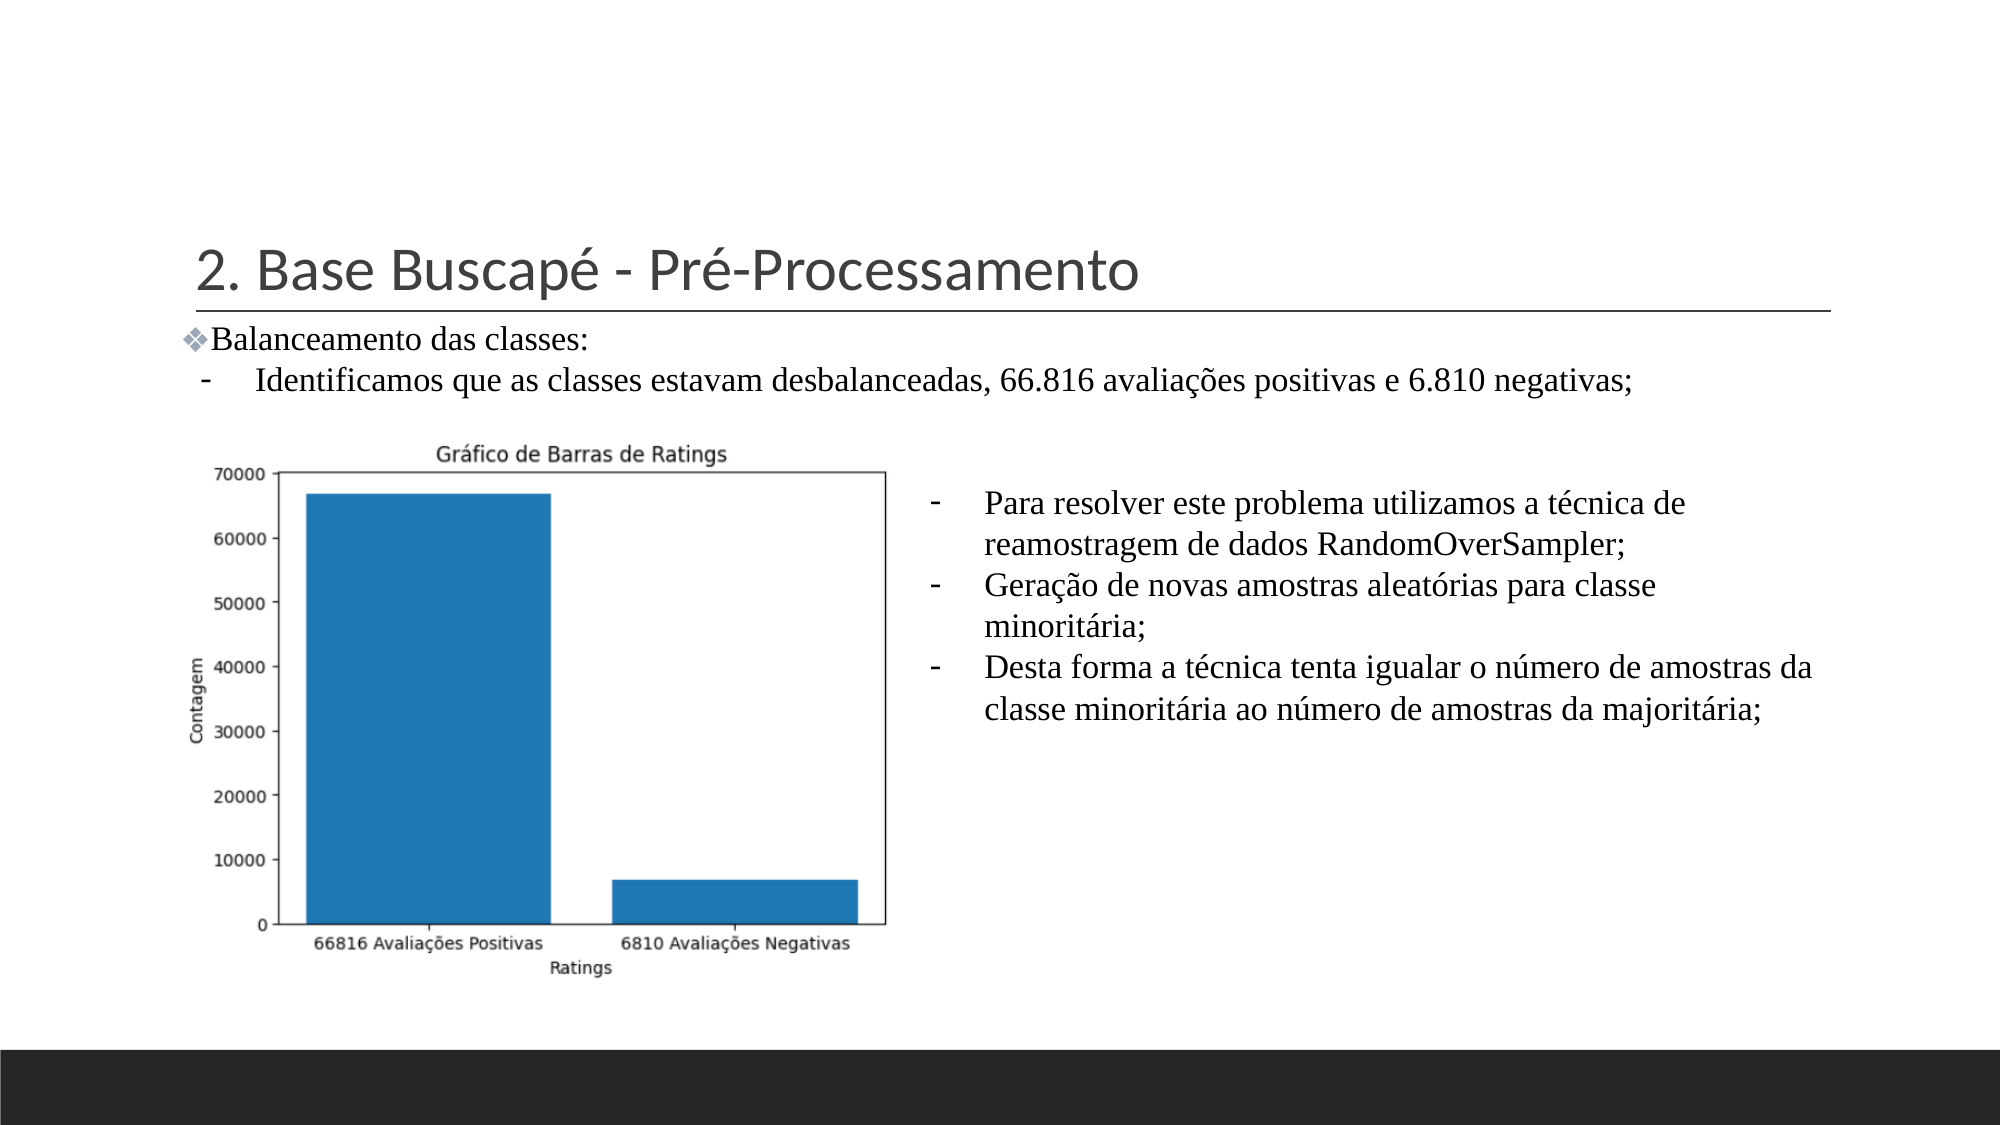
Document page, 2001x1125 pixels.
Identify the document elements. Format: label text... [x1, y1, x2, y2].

title 2. Base Buscapé - Pré-Processamento [180, 71, 1830, 308]
list Balanceamento das classes: Identificamos que as classes estavam desbalanceadas, 66.816 avaliações positivas e 6.810 negativas; [180, 308, 1880, 855]
text_box Para resolver este problema utilizamos a técnica de reamostragem de dados RandomOverSampler; Geração de novas amostras aleatórias para classe minoritária; Desta forma a técnica tenta igualar o número de amostras da classe minoritária ao número de amostras da majoritária; [899, 464, 1831, 743]
picture [179, 436, 895, 983]
